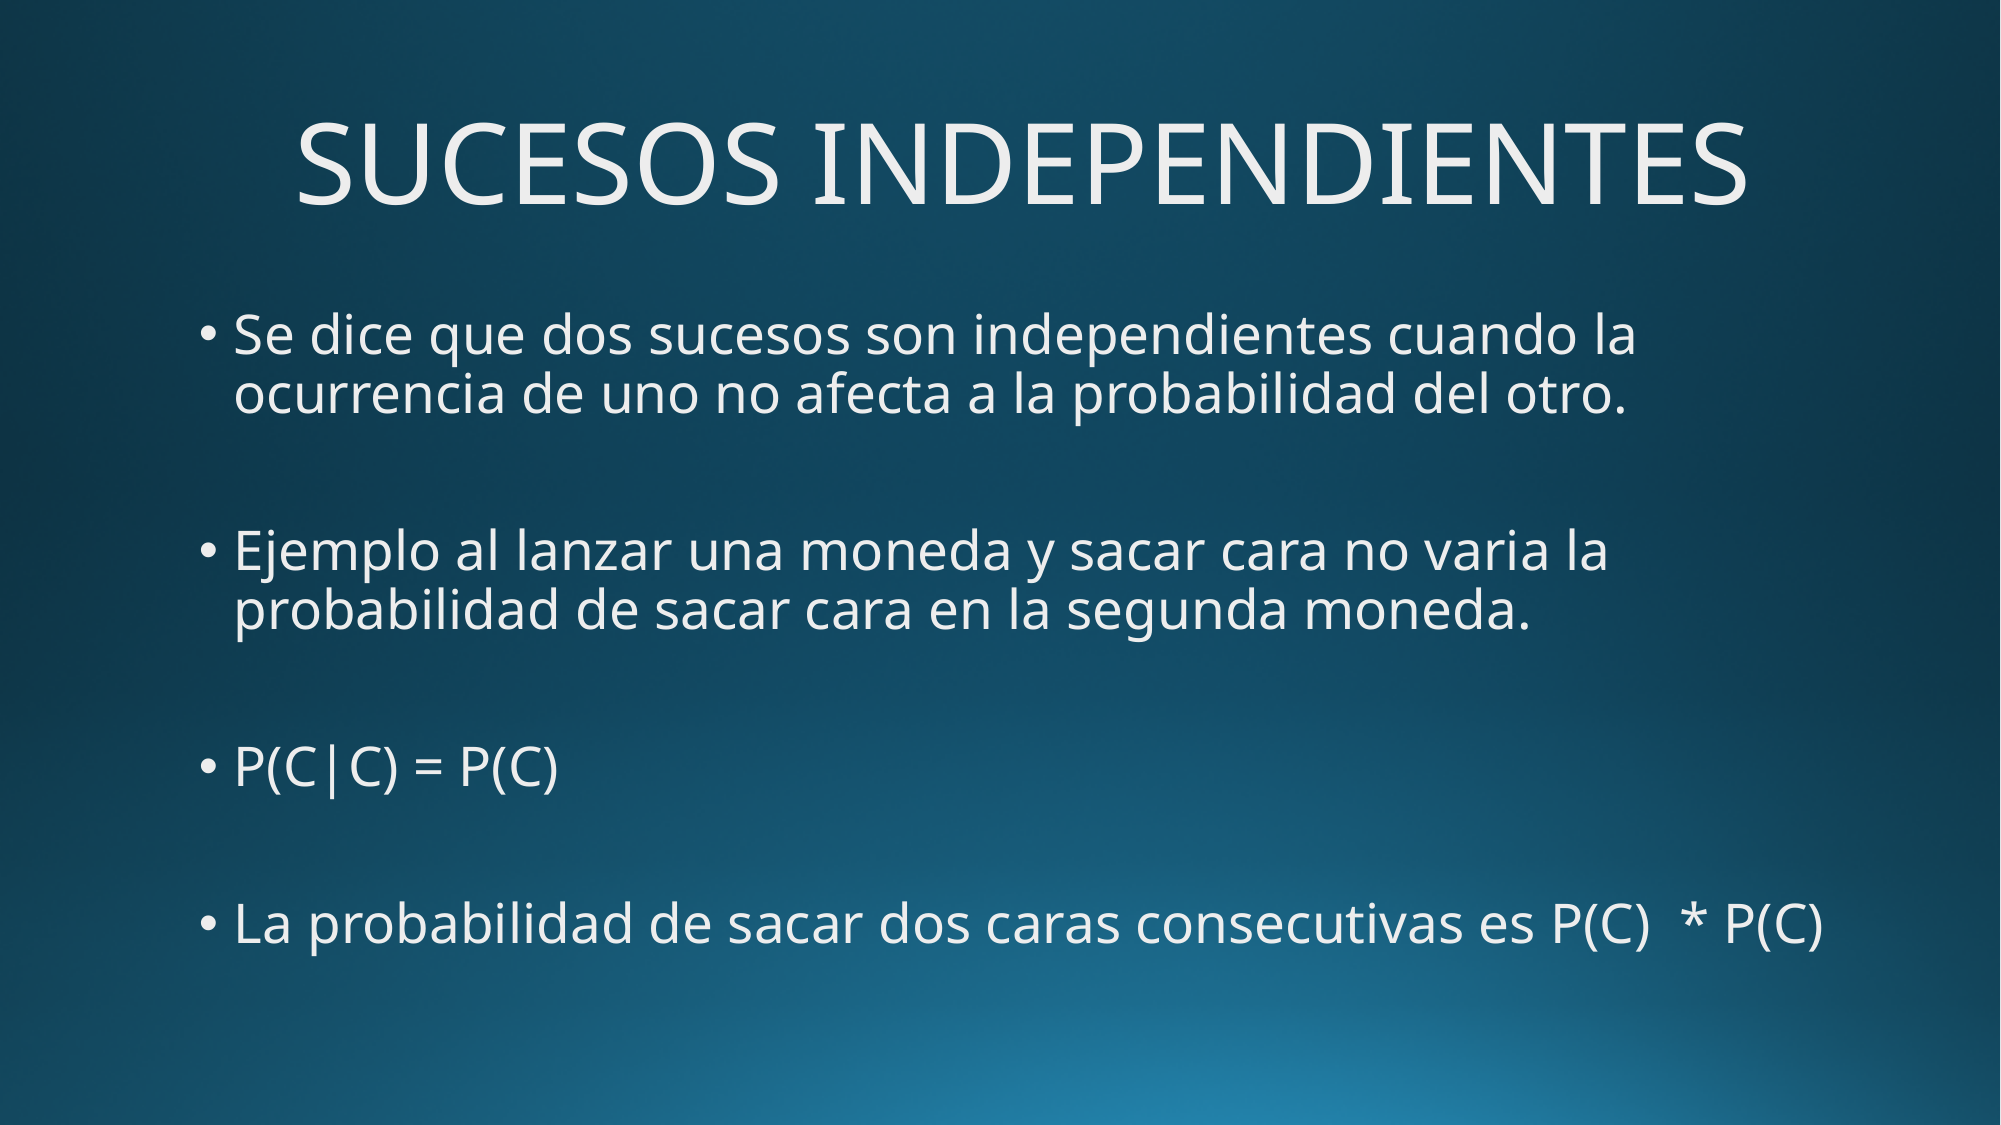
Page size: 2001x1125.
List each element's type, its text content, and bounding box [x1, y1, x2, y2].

title SUCESOS INDEPENDIENTES [183, 59, 1863, 278]
picture [0, 0, 2001, 1125]
list Se dice que dos sucesos son independientes cuando la ocurrencia de uno no afecta a la probabilidad del otro. Ejemplo al lanzar una moneda y sacar cara no varia la probabilidad de sacar cara en la segunda moneda. P(C|C) = P(C) La probabilidad de sacar dos caras consecutivas es P(C) * P(C) [183, 299, 1863, 1014]
